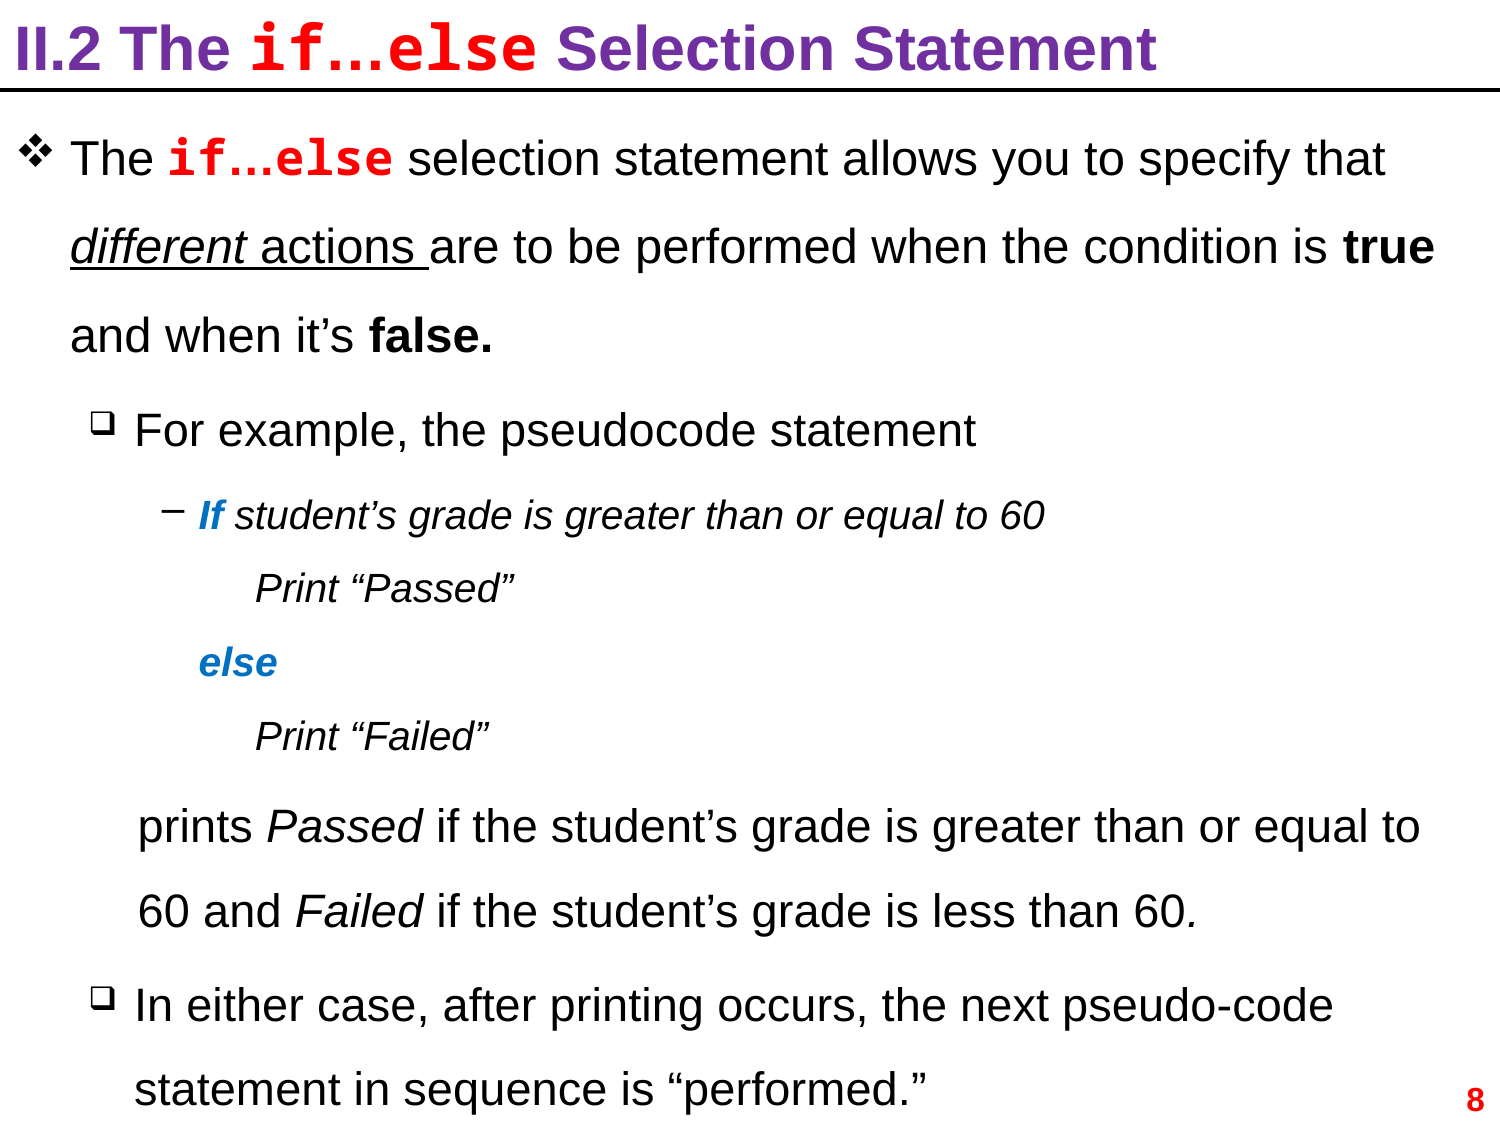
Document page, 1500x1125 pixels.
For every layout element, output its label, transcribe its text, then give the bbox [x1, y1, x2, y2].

list The if…else selection statement allows you to specify that different actions are to be performed when the condition is true and when it’s false. For example, the pseudocode statement If student’s grade is greater than or equal to 60 Print “Passed” else Print “Failed” prints Passed if the student’s grade is greater than or equal to 60 and Failed if the student’s grade is less than 60. In either case, after printing occurs, the next pseudo-code statement in sequence is “performed.” [0, 90, 1500, 1125]
slide_number 8 [1411, 1070, 1500, 1125]
title II.2 The if…else Selection Statement [0, 0, 1500, 90]
